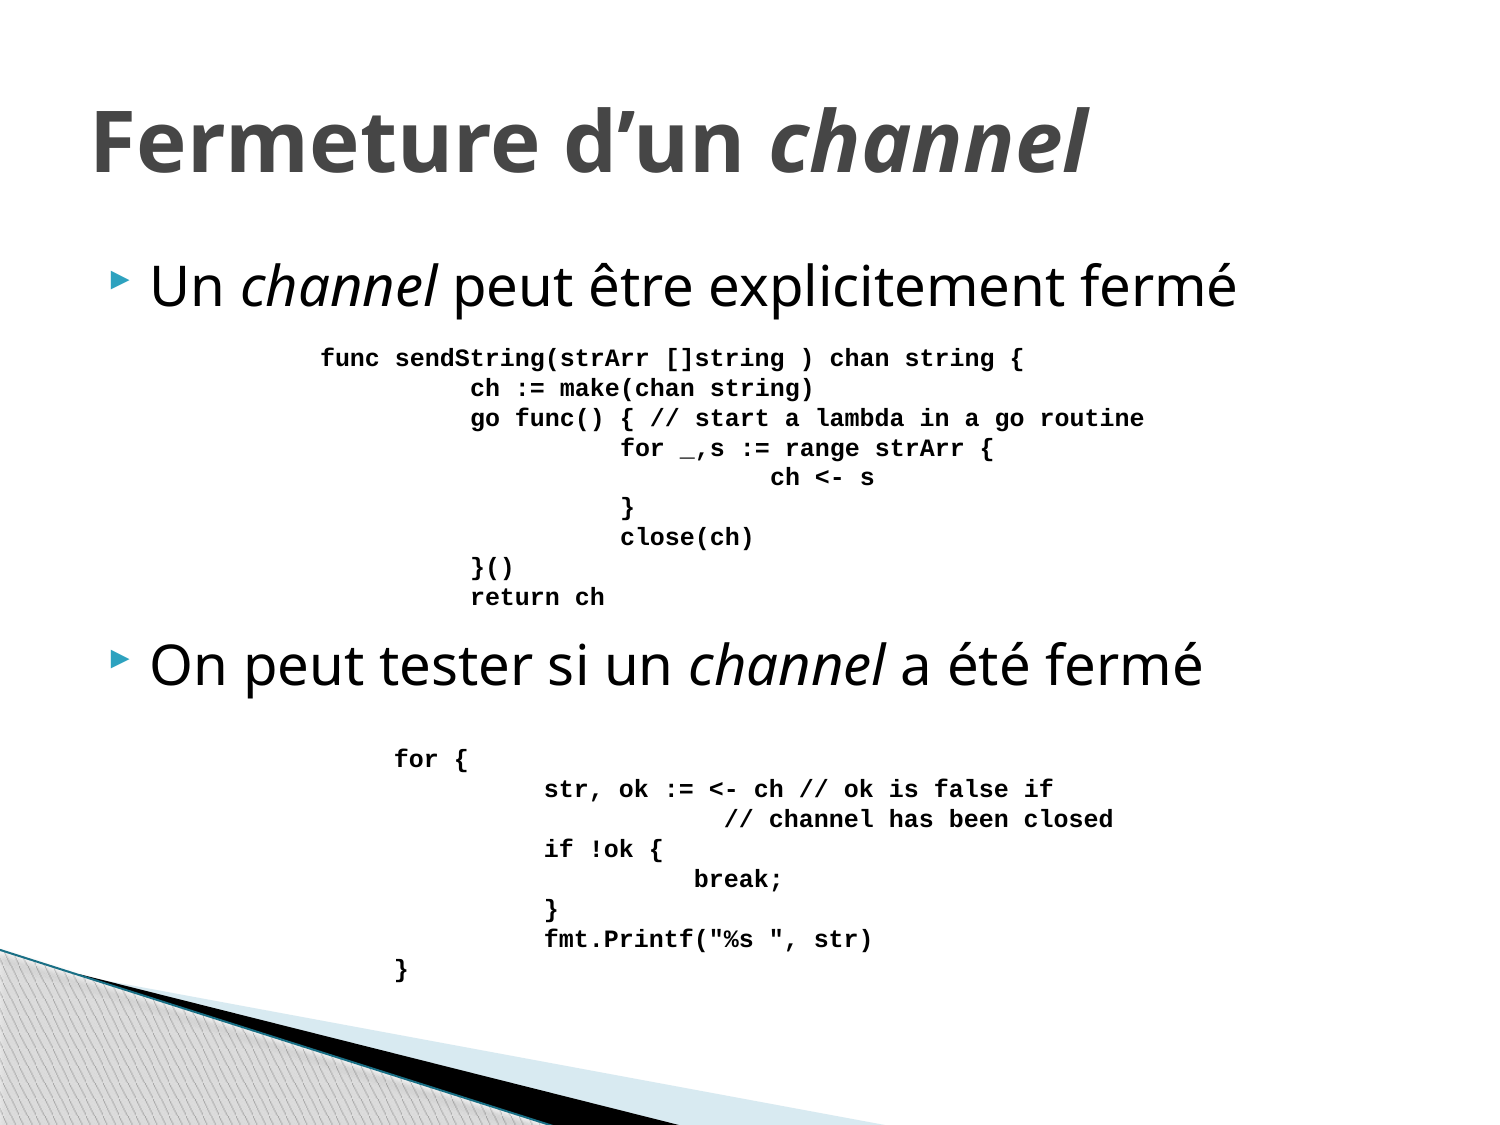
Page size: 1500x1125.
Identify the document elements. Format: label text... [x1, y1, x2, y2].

list Un channel peut être explicitement fermé On peut tester si un channel a été fermé [75, 243, 1425, 986]
text_box for { str, ok := <- ch // ok is false if // channel has been closed if !ok { break; } fmt.Printf("%s ", str) } [304, 735, 1247, 990]
text_box func sendString(strArr []string ) chan string { ch := make(chan string) go func() { // start a lambda in a go routine for _,s := range strArr { ch <- s } close(ch) }() return ch [230, 333, 1161, 618]
title Fermeture d’un channel [75, 45, 1425, 233]
